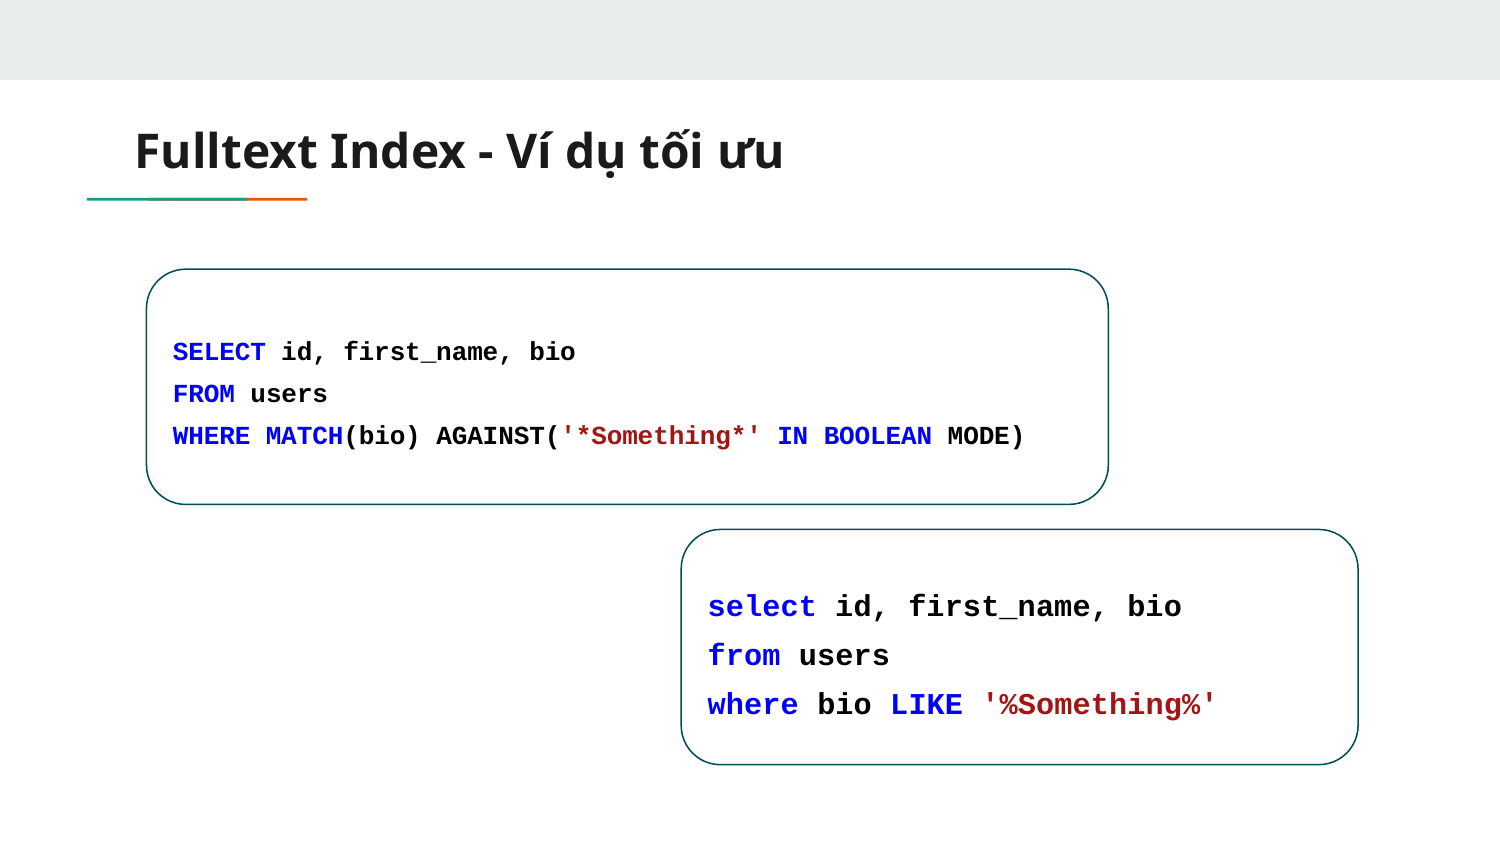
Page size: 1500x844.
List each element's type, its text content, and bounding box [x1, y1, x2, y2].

title Fulltext Index - Ví dụ tối ưu [119, 105, 1381, 194]
text_box SELECT id, first_name, bio FROM users WHERE MATCH(bio) AGAINST('*Something*' IN BOOLEAN MODE) [146, 269, 1109, 505]
text_box select id, first_name, bio from users where bio LIKE '%Something%' [681, 529, 1359, 765]
list [119, 243, 1411, 844]
